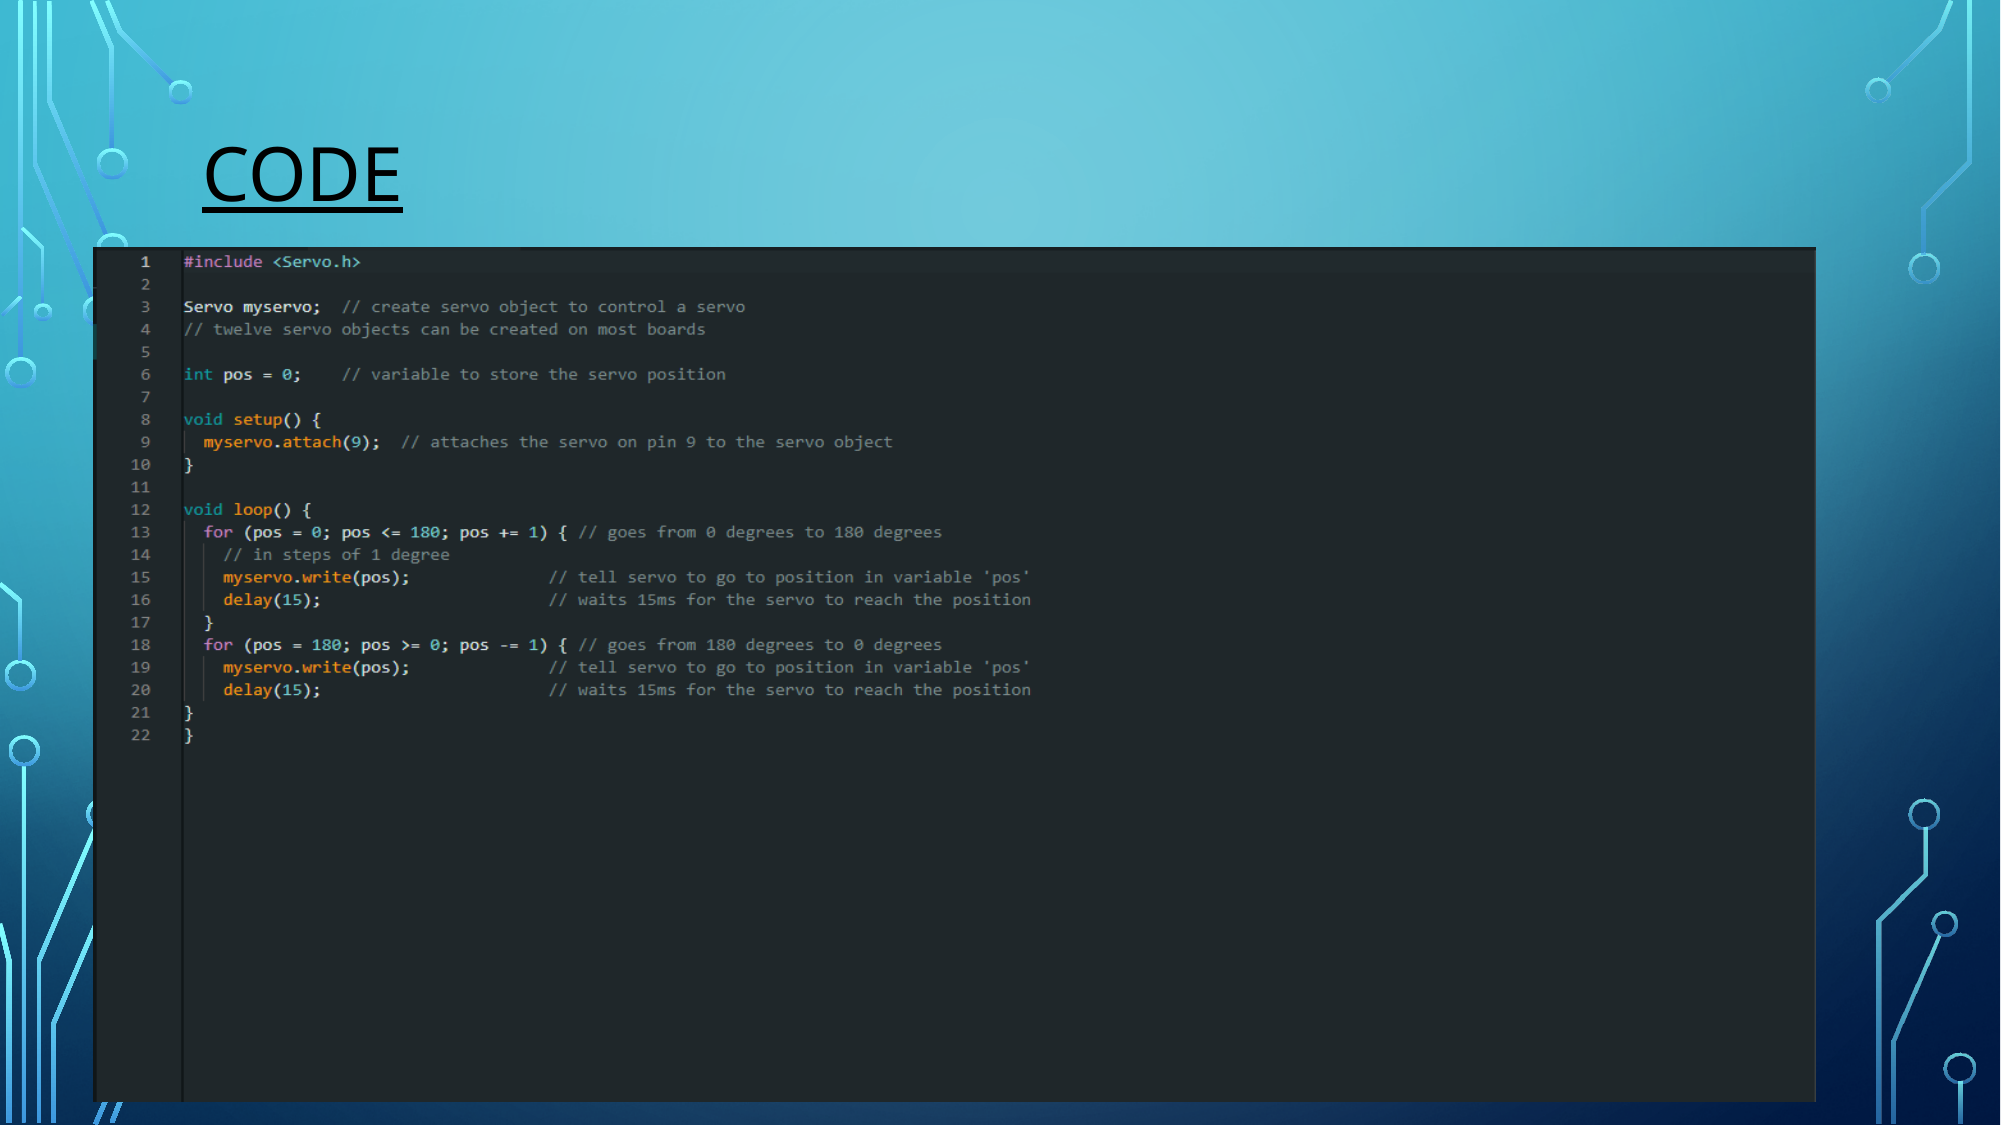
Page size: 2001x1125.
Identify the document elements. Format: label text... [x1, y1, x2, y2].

picture [93, 247, 1816, 1102]
title Code [187, 101, 1813, 247]
